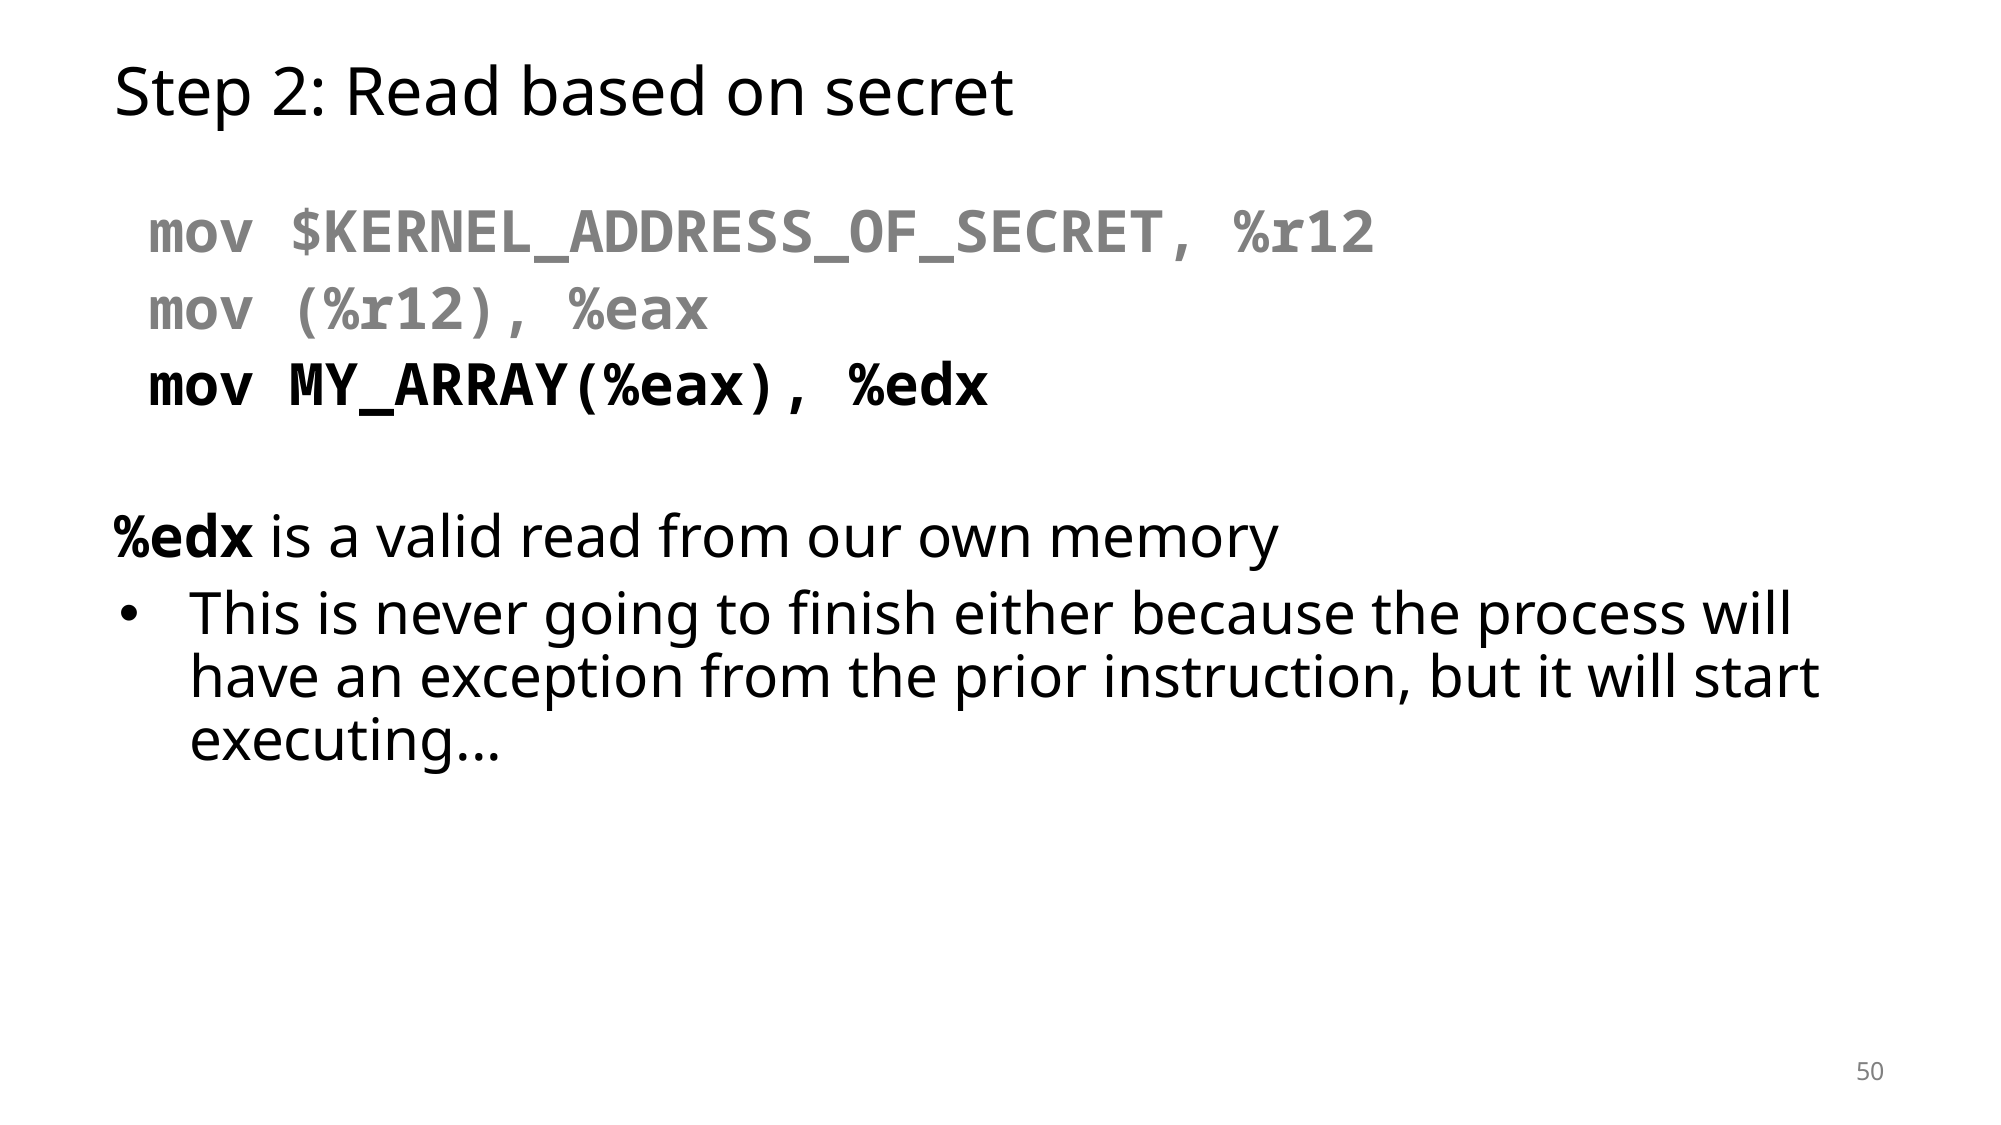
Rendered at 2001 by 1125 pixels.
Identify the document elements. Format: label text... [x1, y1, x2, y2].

list mov $KERNEL_ADDRESS_OF_SECRET, %r12 mov (%r12), %eax mov MY_ARRAY(%eax), %edx %edx is a valid read from our own memory This is never going to finish either because the process will have an exception from the prior instruction, but it will start executing... [99, 187, 1900, 1013]
slide_number 50 [1749, 1042, 1900, 1103]
title Step 2: Read based on secret [99, 37, 1900, 150]
